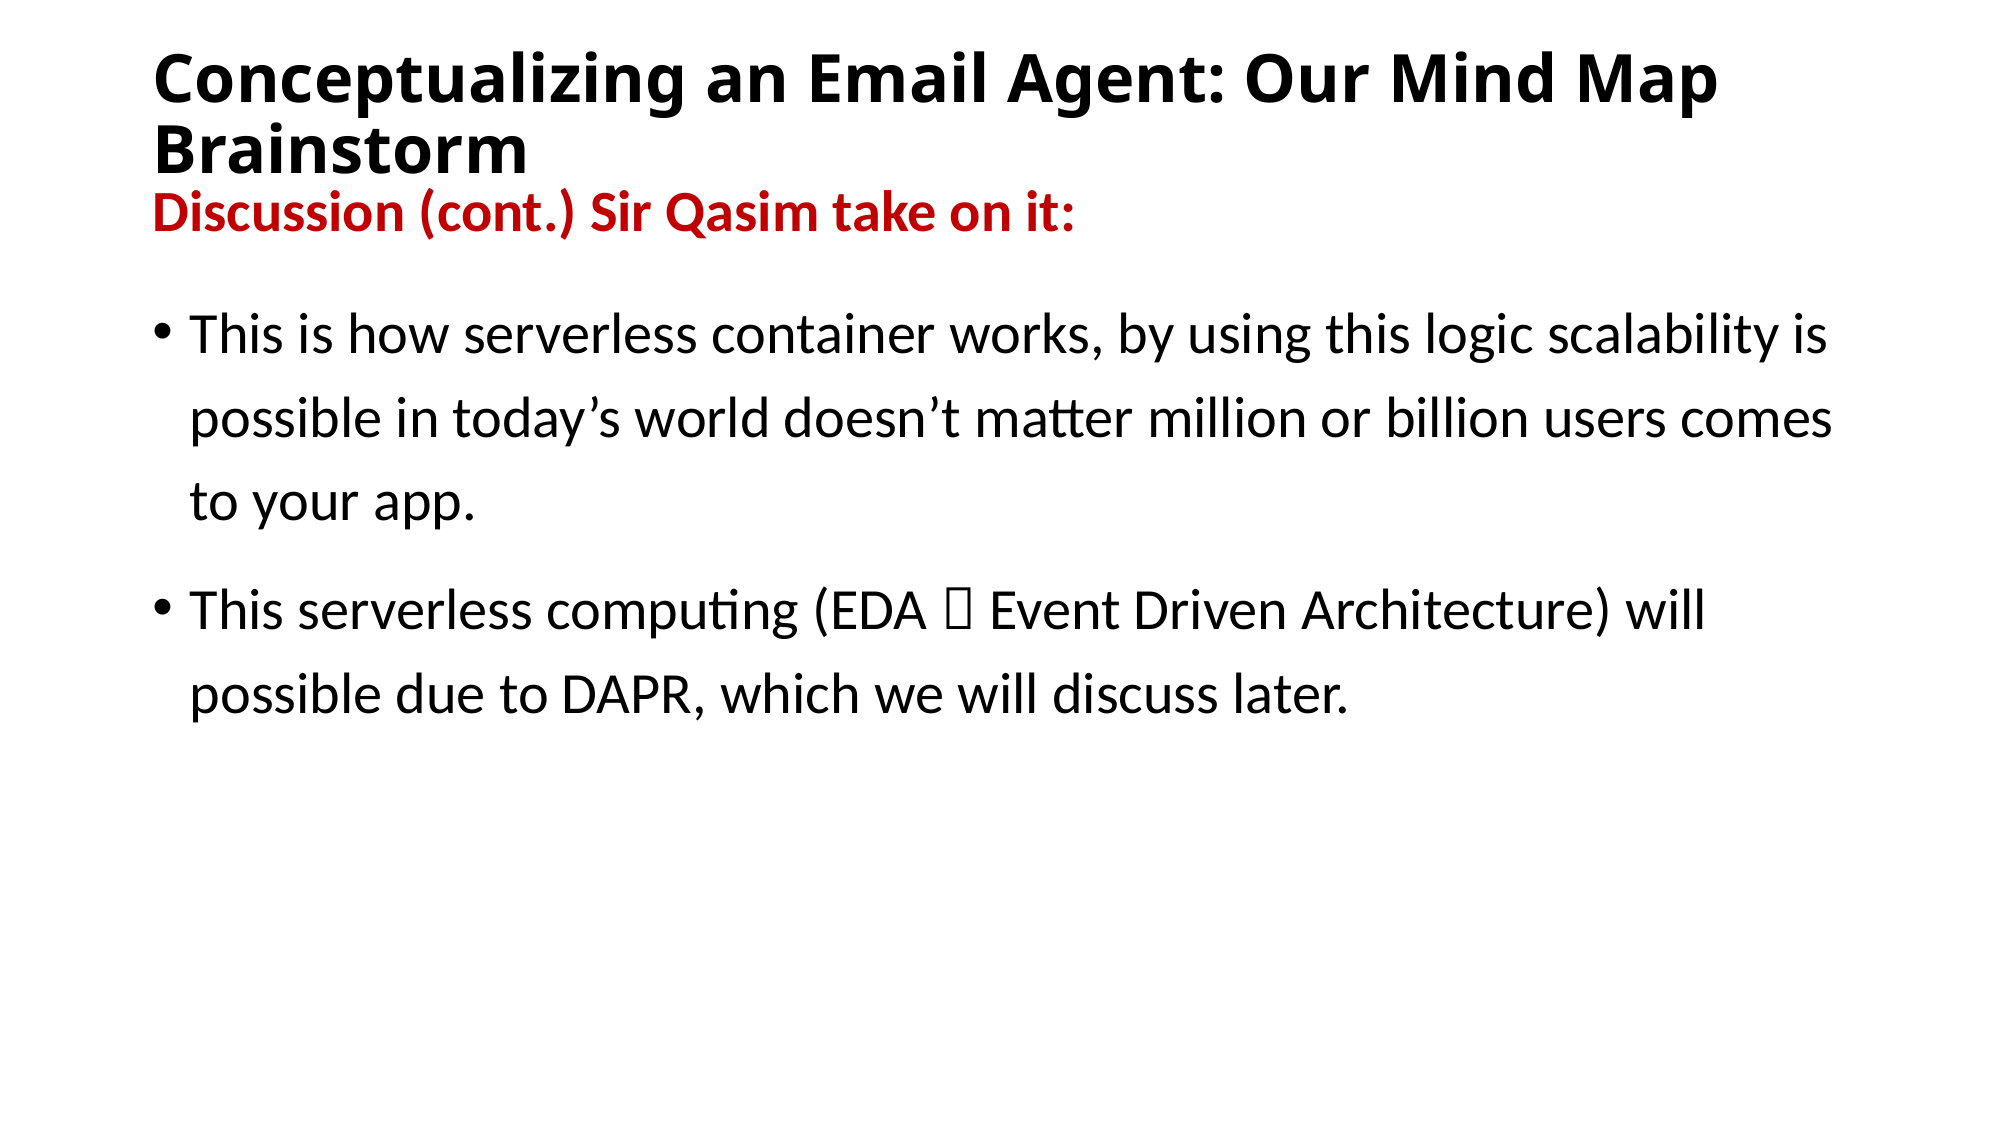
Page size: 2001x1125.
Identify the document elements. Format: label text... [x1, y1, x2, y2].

list Discussion (cont.) Sir Qasim take on it: This is how serverless container works, by using this logic scalability is possible in today’s world doesn’t matter million or billion users comes to your app. This serverless computing (EDA  Event Driven Architecture) will possible due to DAPR, which we will discuss later. [137, 173, 1863, 1014]
title Conceptualizing an Email Agent: Our Mind Map Brainstorm [137, 59, 1863, 173]
